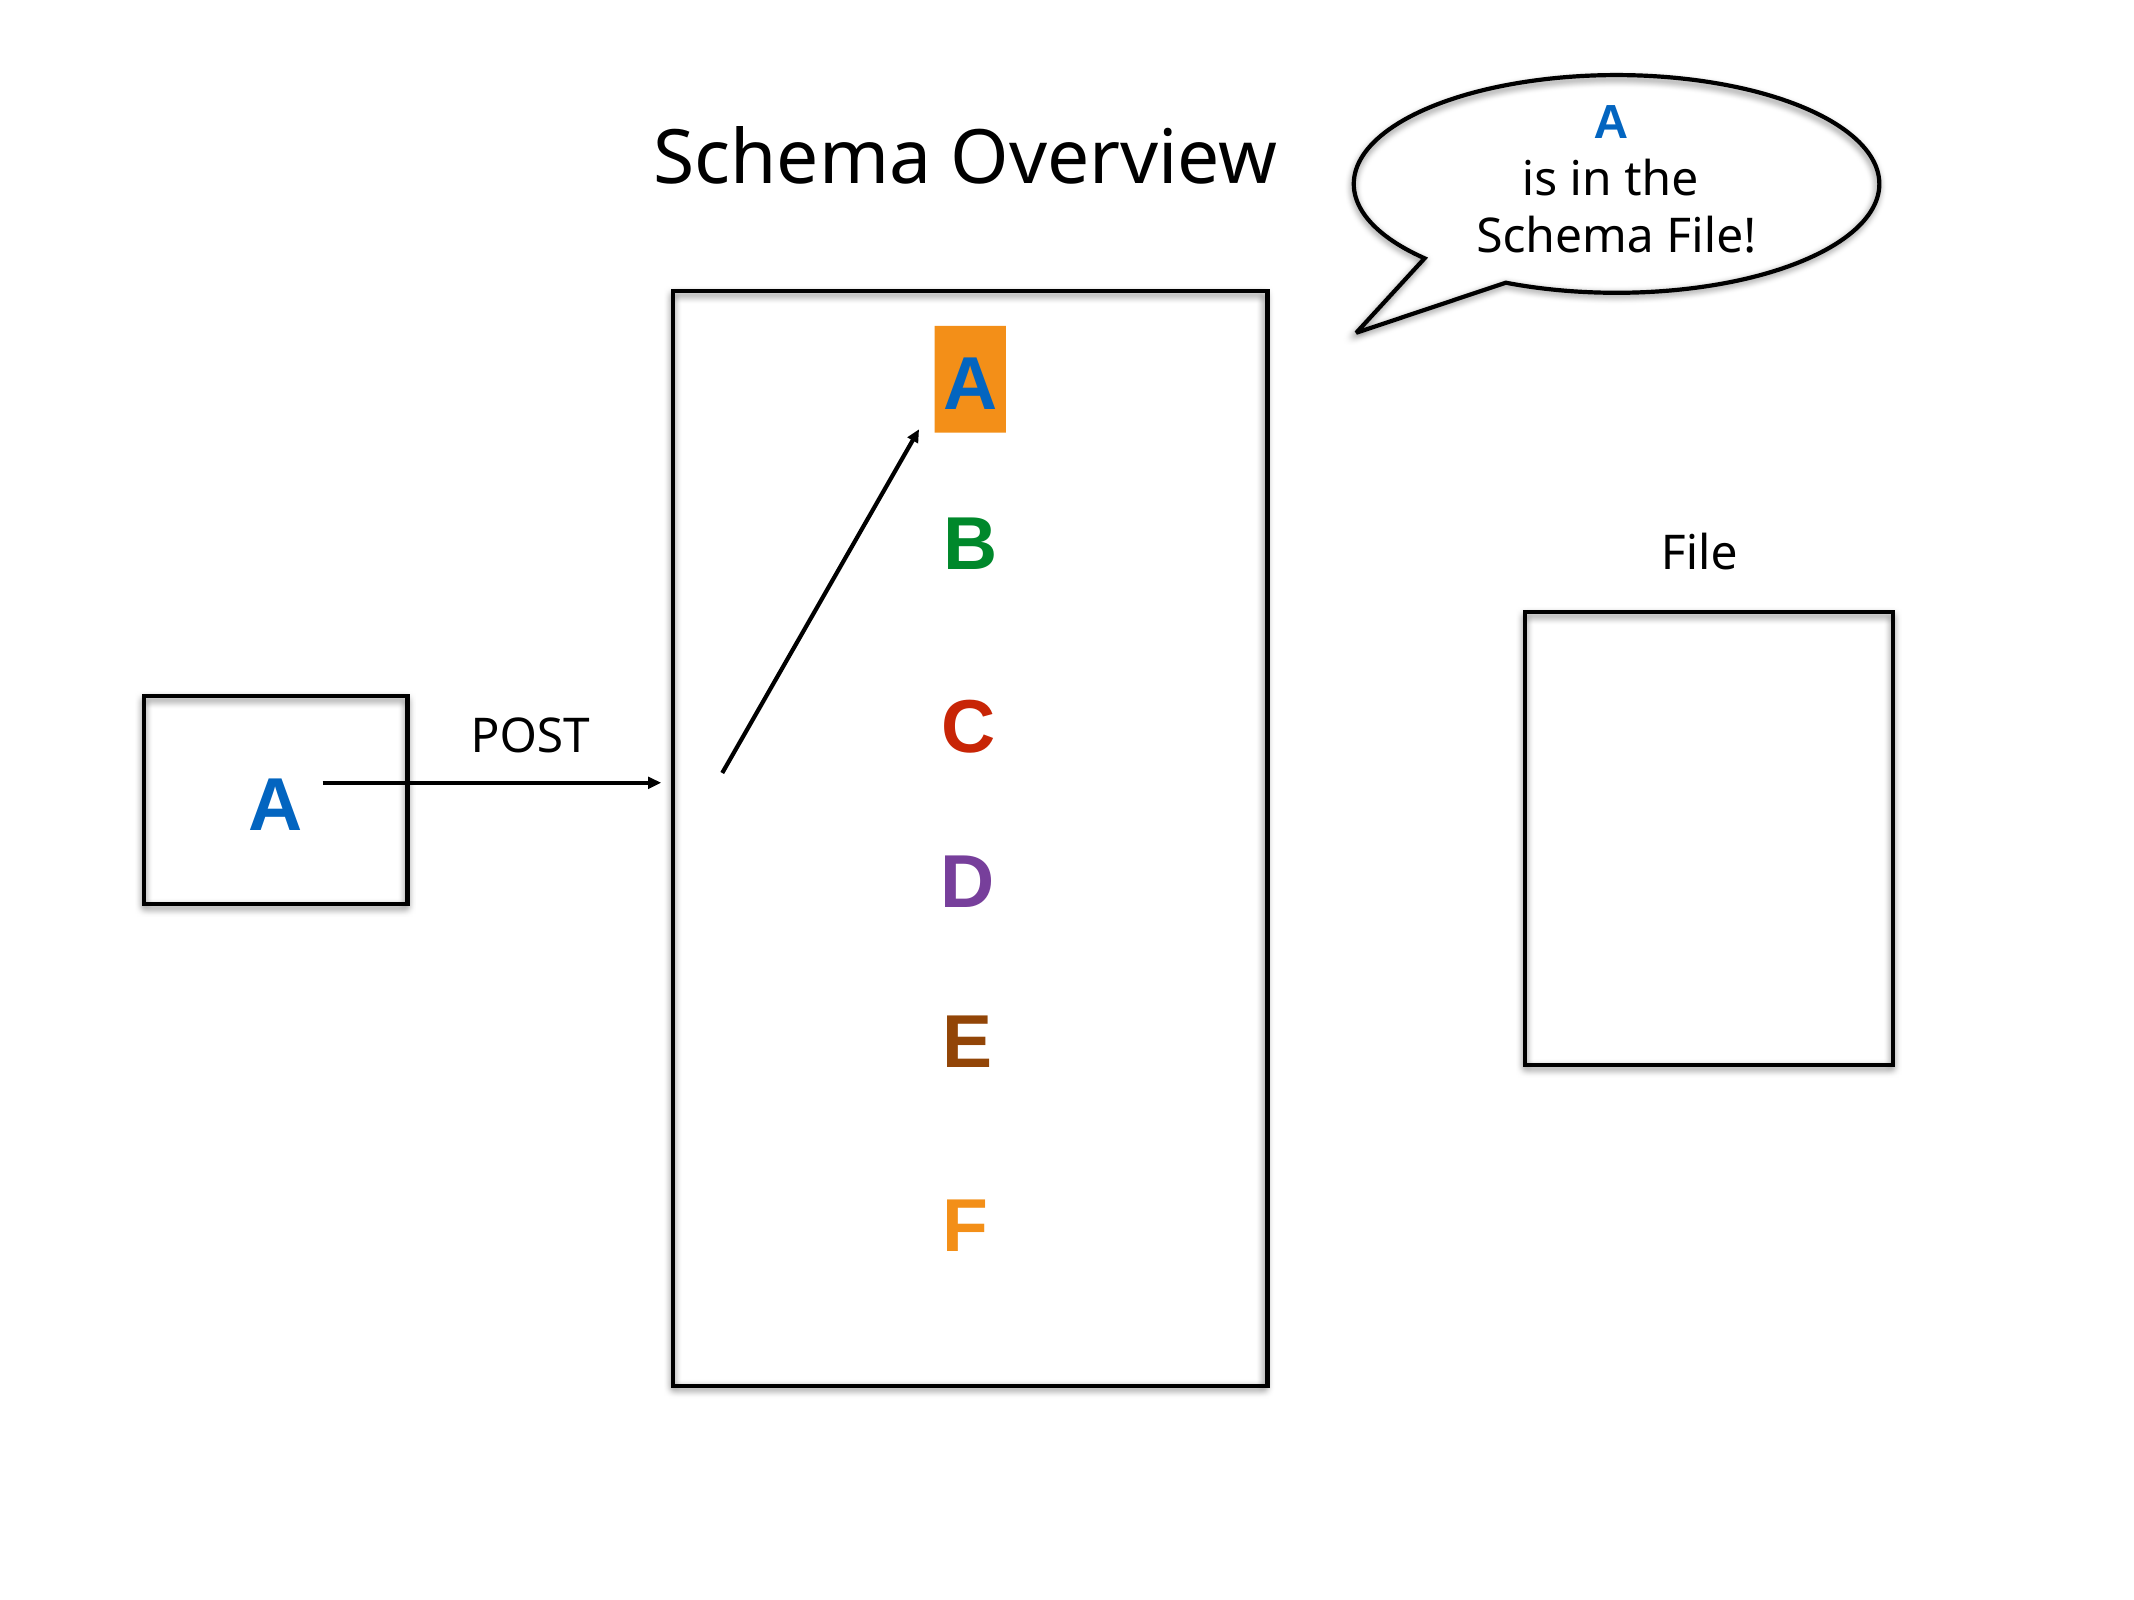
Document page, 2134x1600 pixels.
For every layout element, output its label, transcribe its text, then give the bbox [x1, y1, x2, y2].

text_box [722, 429, 919, 774]
text_box [1525, 611, 1893, 1066]
text_box D [931, 824, 1003, 931]
text_box B [934, 486, 1006, 593]
text_box A [240, 746, 312, 854]
text_box Schema Overview [644, 100, 1286, 207]
text_box [1531, 75, 1703, 81]
text_box File [1652, 486, 1766, 593]
text_box A is in the Schema File! [1467, 81, 1766, 271]
text_box [1353, 94, 1880, 333]
text_box [144, 695, 408, 905]
text_box [322, 776, 661, 789]
text_box [673, 290, 1268, 1386]
text_box POST [462, 669, 619, 776]
text_box E [933, 984, 1001, 1092]
text_box C [932, 669, 1004, 776]
text_box F [934, 1167, 997, 1275]
text_box A [934, 325, 1006, 433]
